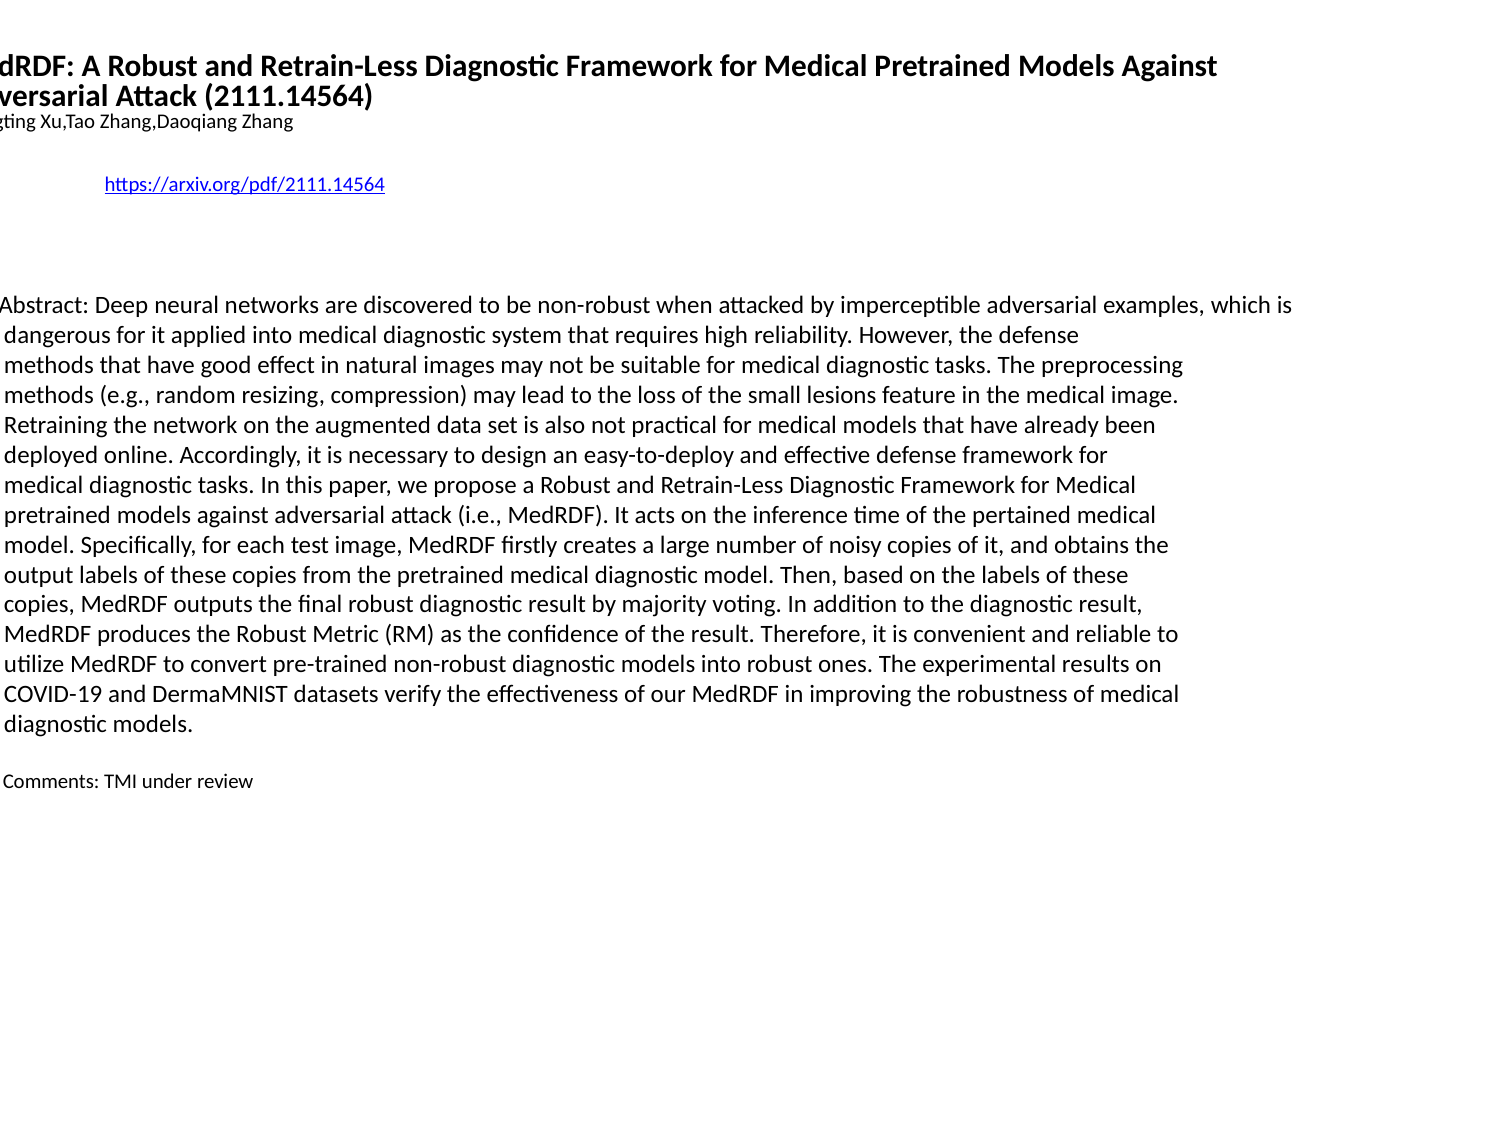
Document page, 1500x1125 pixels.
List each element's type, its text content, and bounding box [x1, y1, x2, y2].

text_box https://arxiv.org/pdf/2111.14564 [89, 118, 401, 203]
text_box Abstract: Deep neural networks are discovered to be non-robust when attacked by imperceptible adversarial examples, which is dangerous for it applied into medical diagnostic system that requires high reliability. However, the defense methods that have good effect in natural images may not be suitable for medical diagnostic tasks. The preprocessing methods (e.g., random resizing, compression) may lead to the loss of the small lesions feature in the medical image. Retraining the network on the augmented data set is also not practical for medical models that have already been deployed online. Accordingly, it is necessary to design an easy-to-deploy and effective defense framework for medical diagnostic tasks. In this paper, we propose a Robust and Retrain-Less Diagnostic Framework for Medical pretrained models against adversarial attack (i.e., MedRDF). It acts on the inference time of the pertained medical model. Specifically, for each test image, MedRDF firstly creates a large number of noisy copies of it, and obtains the output labels of these copies from the pretrained medical diagnostic model. Then, based on the labels of these copies, MedRDF outputs the final robust diagnostic result by majority voting. In addition to the diagnostic result, MedRDF produces the Robust Metric (RM) as the confidence of the result. Therefore, it is convenient and reliable to utilize MedRDF to convert pre-trained non-robust diagnostic models into robust ones. The experimental results on COVID-19 and DermaMNIST datasets verify the effectiveness of our MedRDF in improving the robustness of medical diagnostic models. Comments: TMI under review [0, 236, 1316, 800]
text_box MedRDF: A Robust and Retrain-Less Diagnostic Framework for Medical Pretrained Models Against Adversarial Attack (2111.14564) Mengting Xu,Tao Zhang,Daoqiang Zhang [0, 0, 1241, 140]
